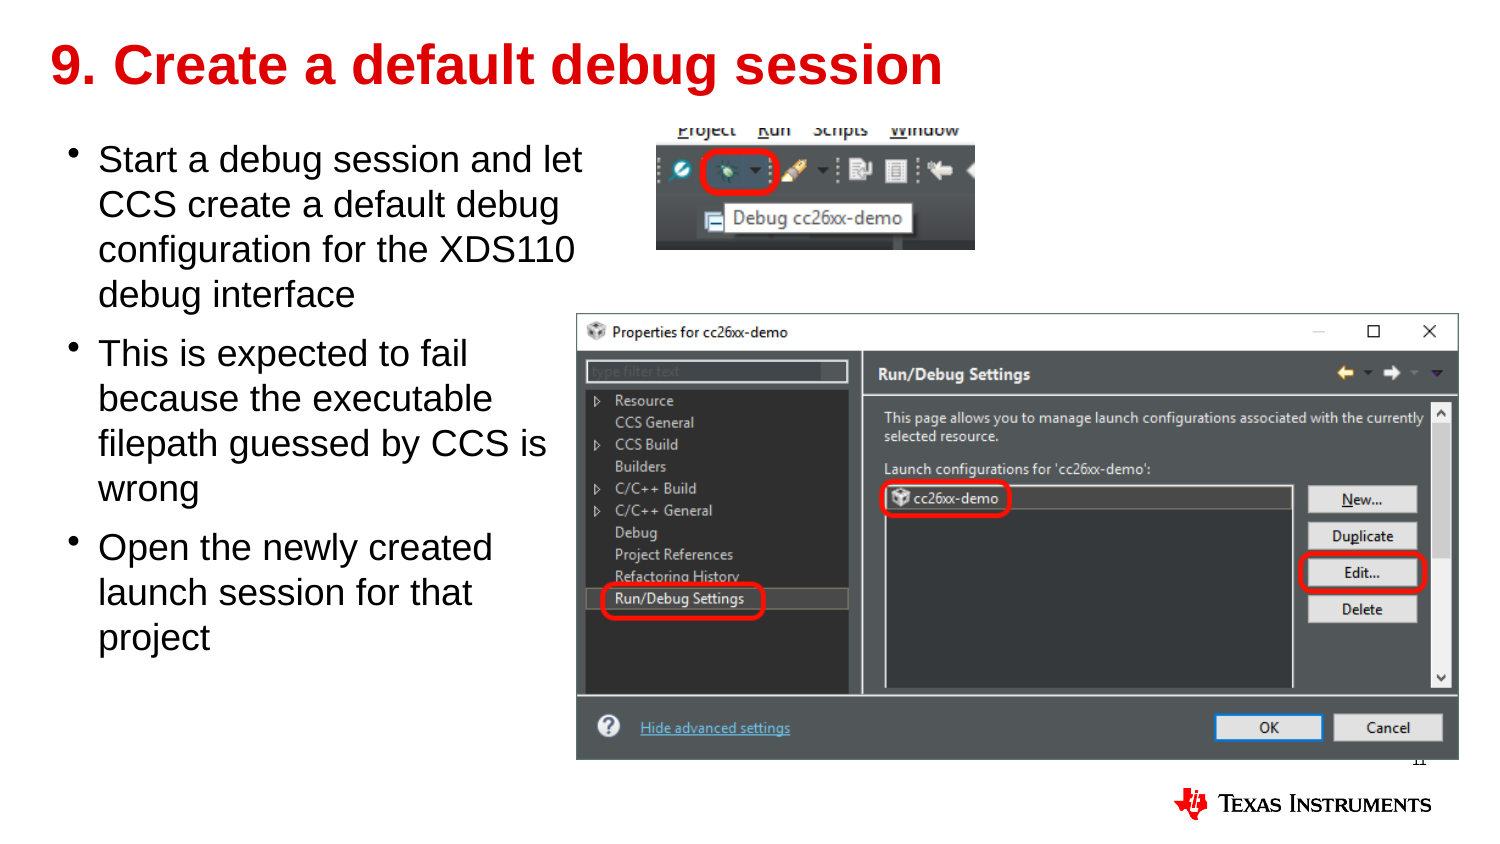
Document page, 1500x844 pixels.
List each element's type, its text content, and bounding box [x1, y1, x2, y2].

picture [575, 313, 1459, 760]
picture [1174, 788, 1431, 820]
list Start a debug session and let CCS create a default debug configuration for the XDS110 debug interface This is expected to fail because the executable filepath guessed by CCS is wrong Open the newly created launch session for that project [54, 128, 598, 738]
title 9. Create a default debug session [37, 17, 1426, 119]
picture [656, 128, 975, 250]
